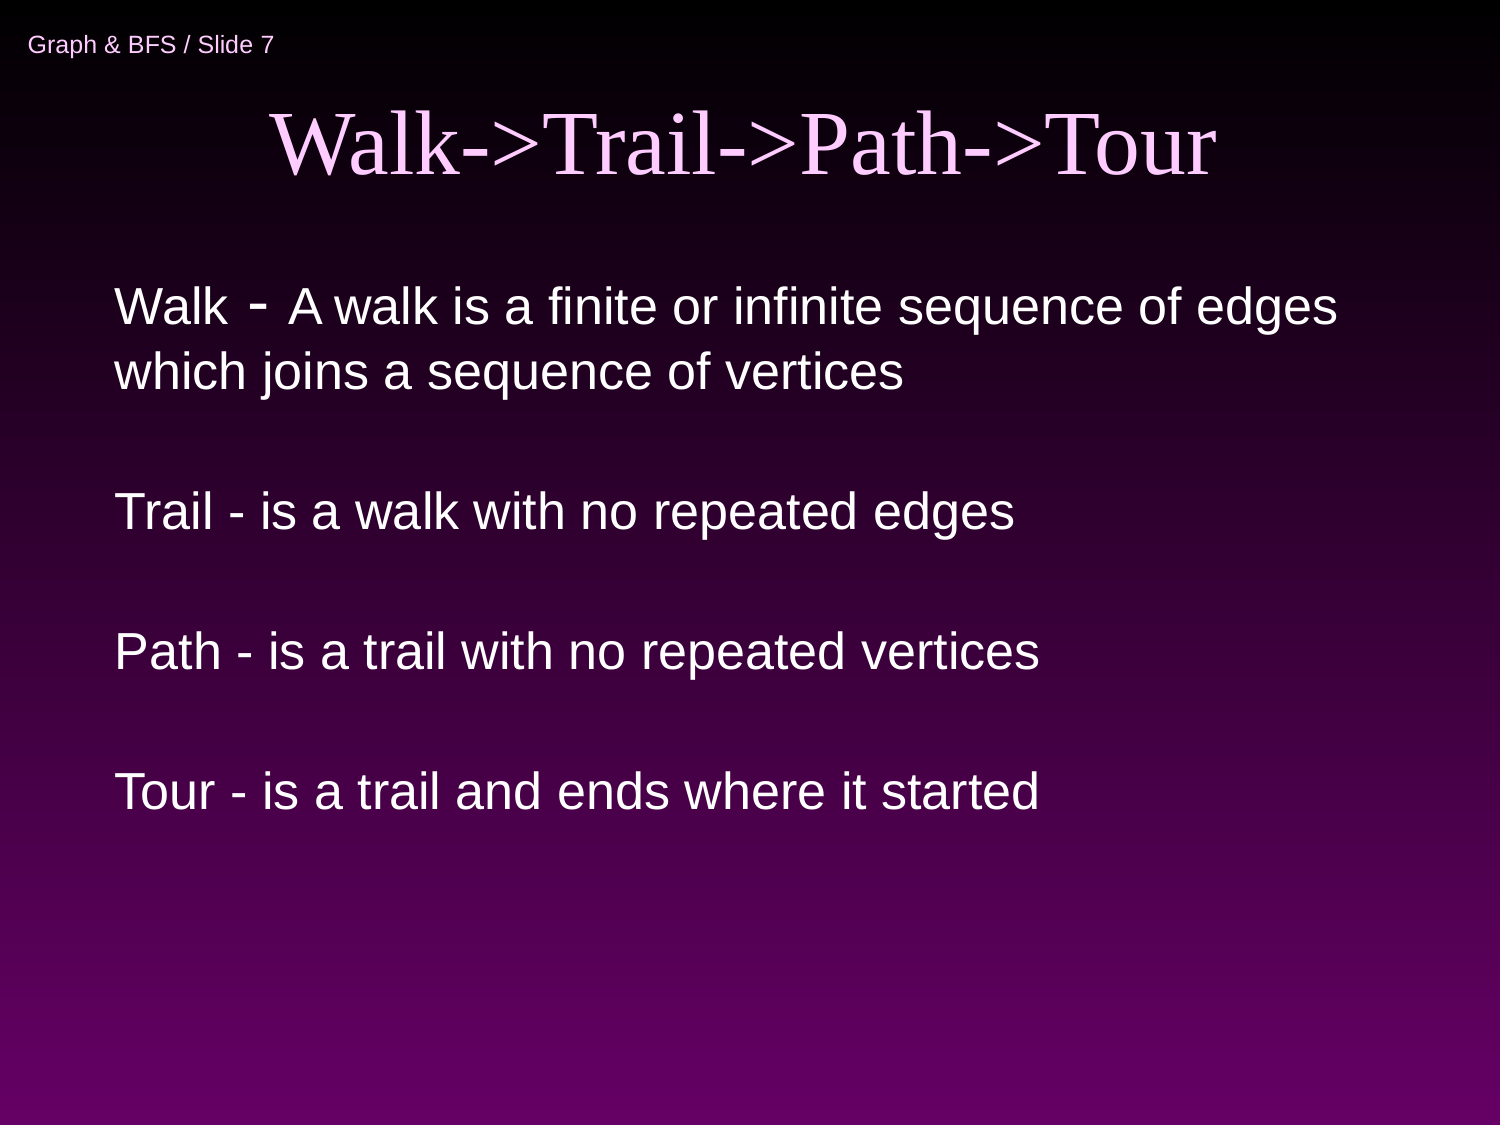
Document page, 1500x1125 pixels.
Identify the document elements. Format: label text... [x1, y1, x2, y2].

title Walk->Trail->Path->Tour [99, 37, 1388, 200]
list Walk - A walk is a finite or infinite sequence of edges which joins a sequence of vertices Trail - is a walk with no repeated edges Path - is a trail with no repeated vertices Tour - is a trail and ends where it started [99, 249, 1388, 1063]
